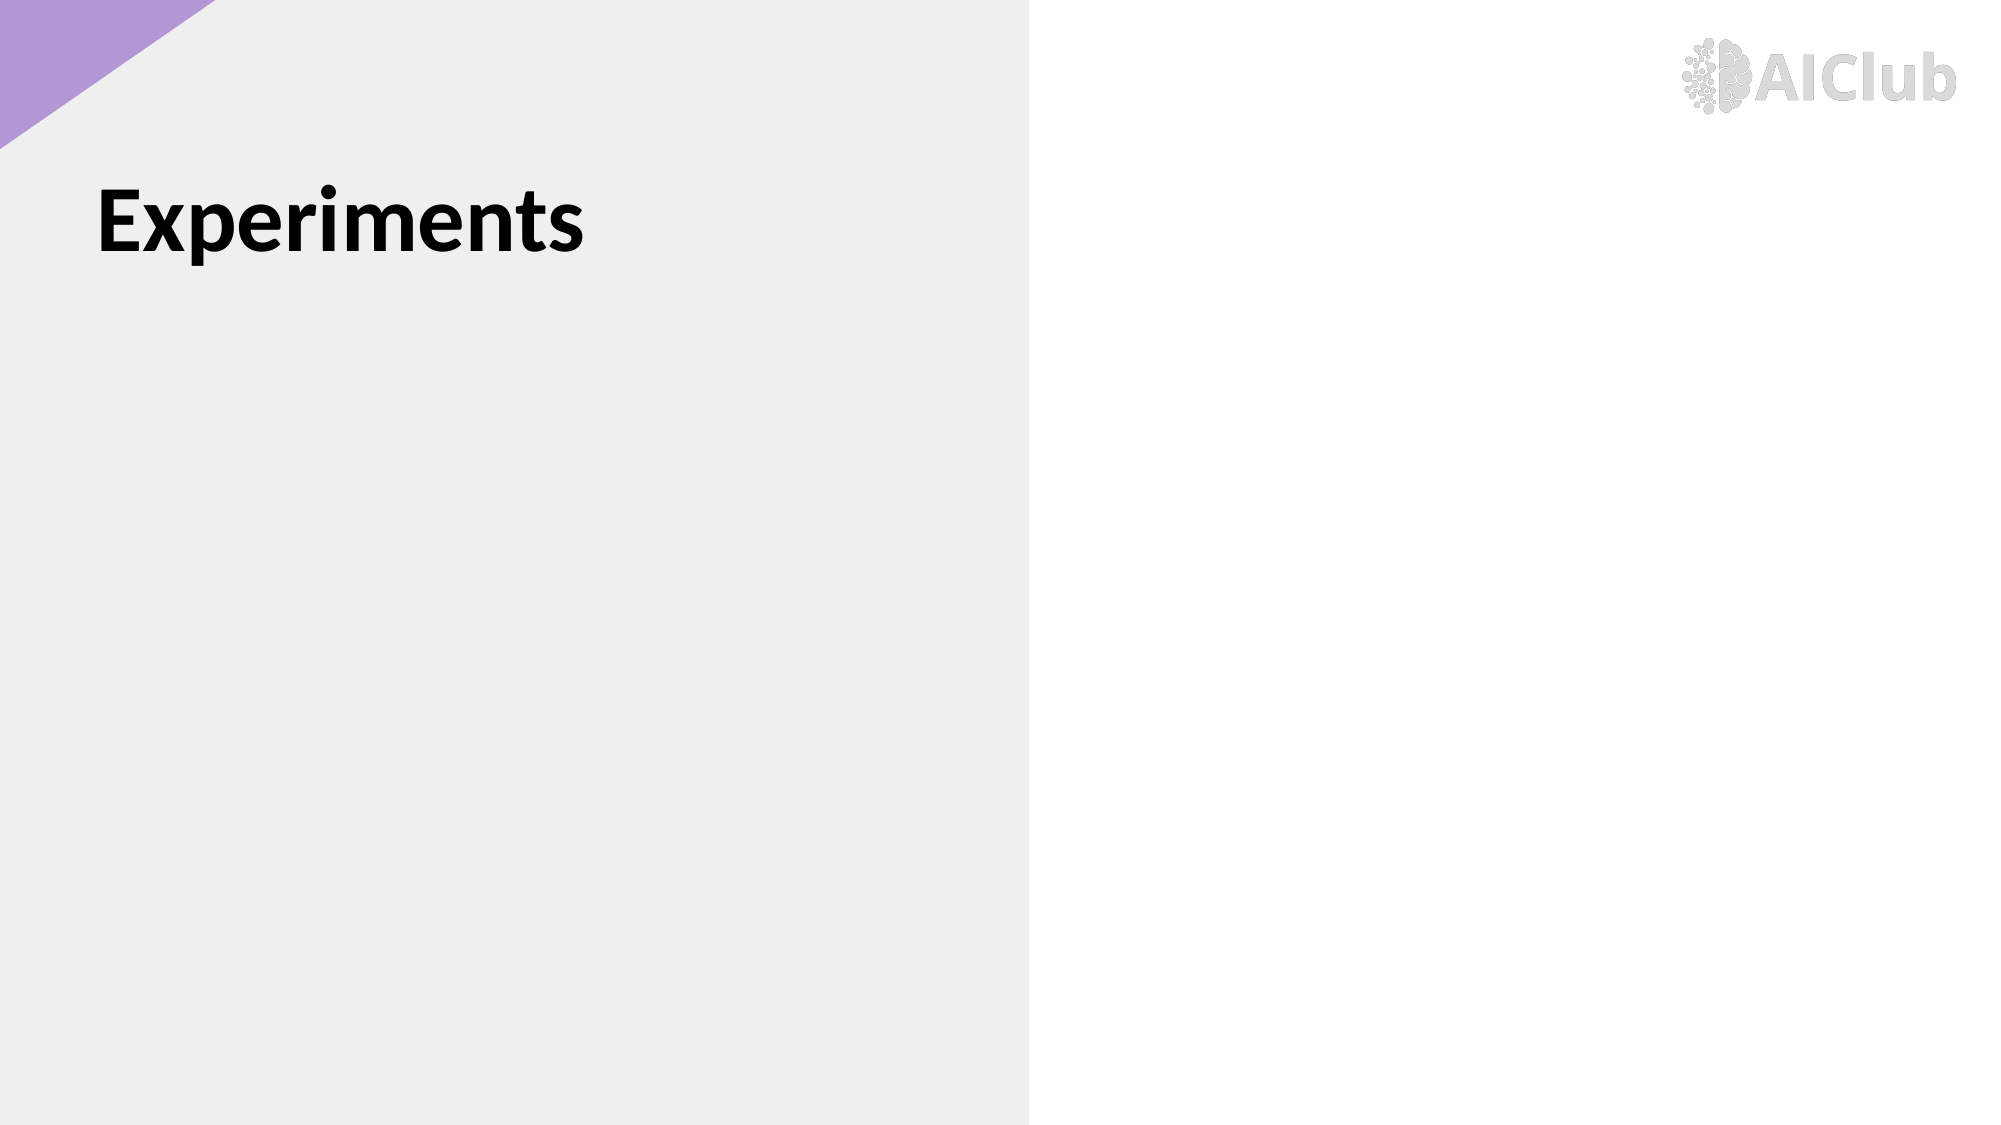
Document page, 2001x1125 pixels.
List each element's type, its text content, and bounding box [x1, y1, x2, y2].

picture [1677, 38, 1961, 115]
text_box [0, 0, 216, 150]
text_box [0, 0, 1030, 1125]
text_box Experiments [81, 167, 995, 276]
